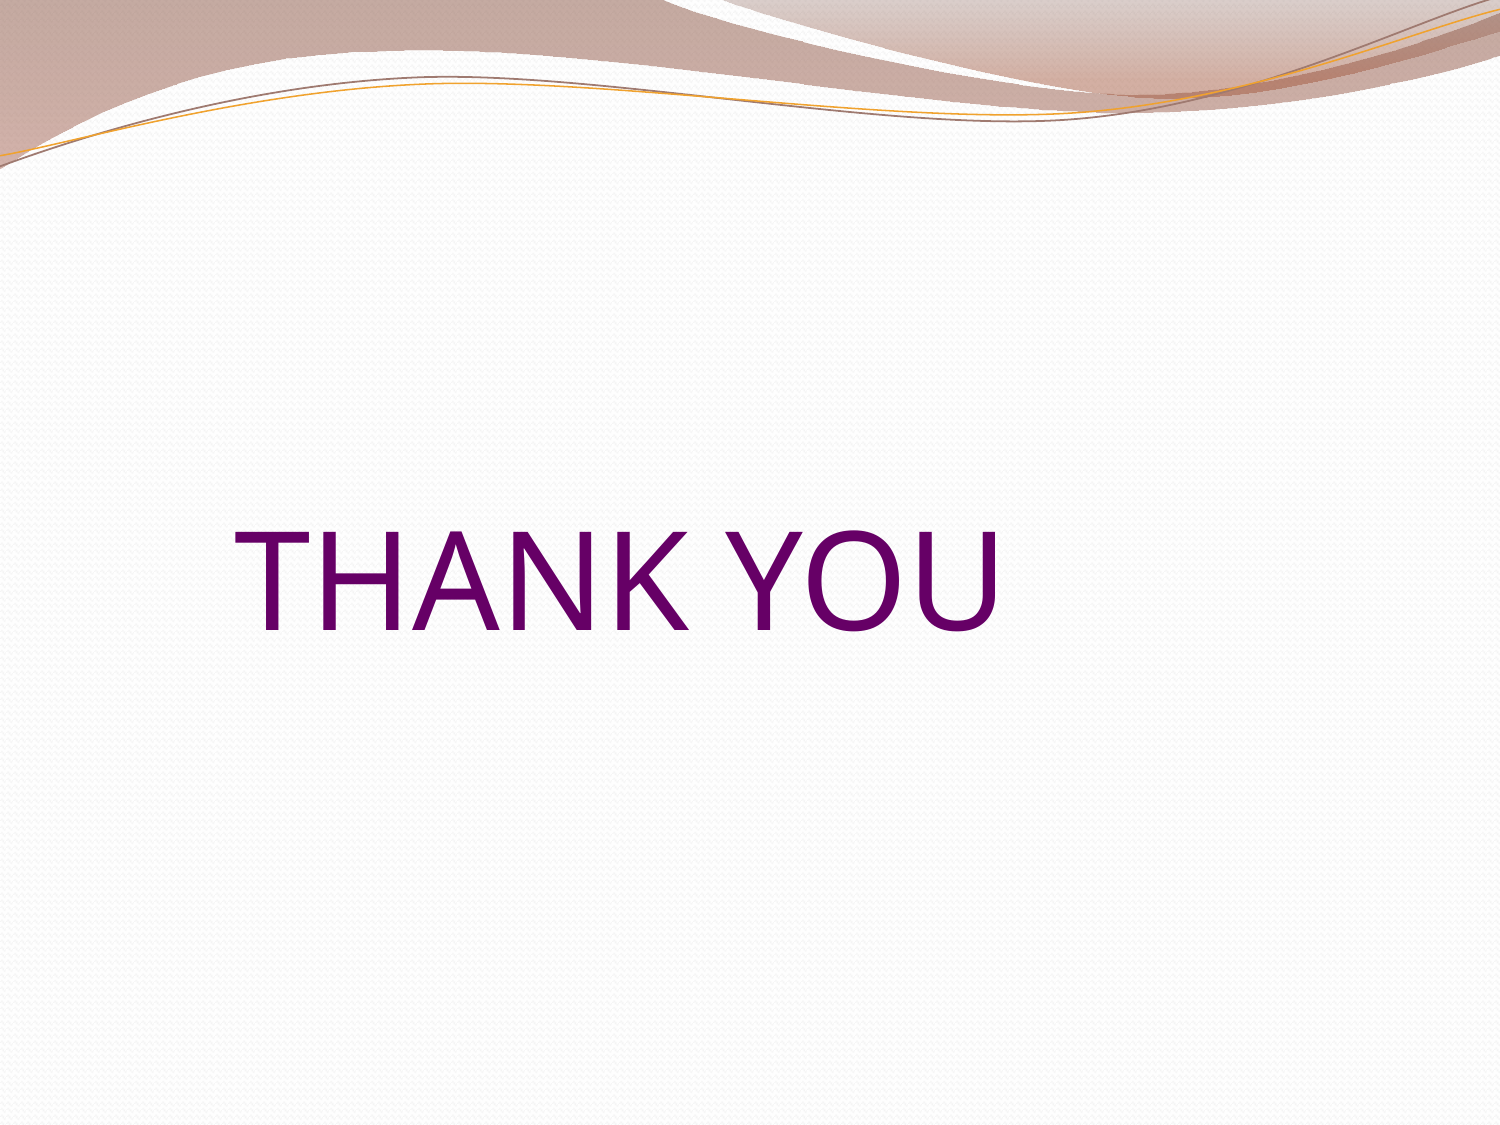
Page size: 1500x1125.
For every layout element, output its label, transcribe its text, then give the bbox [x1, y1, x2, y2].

title THANK YOU [234, 363, 1403, 658]
